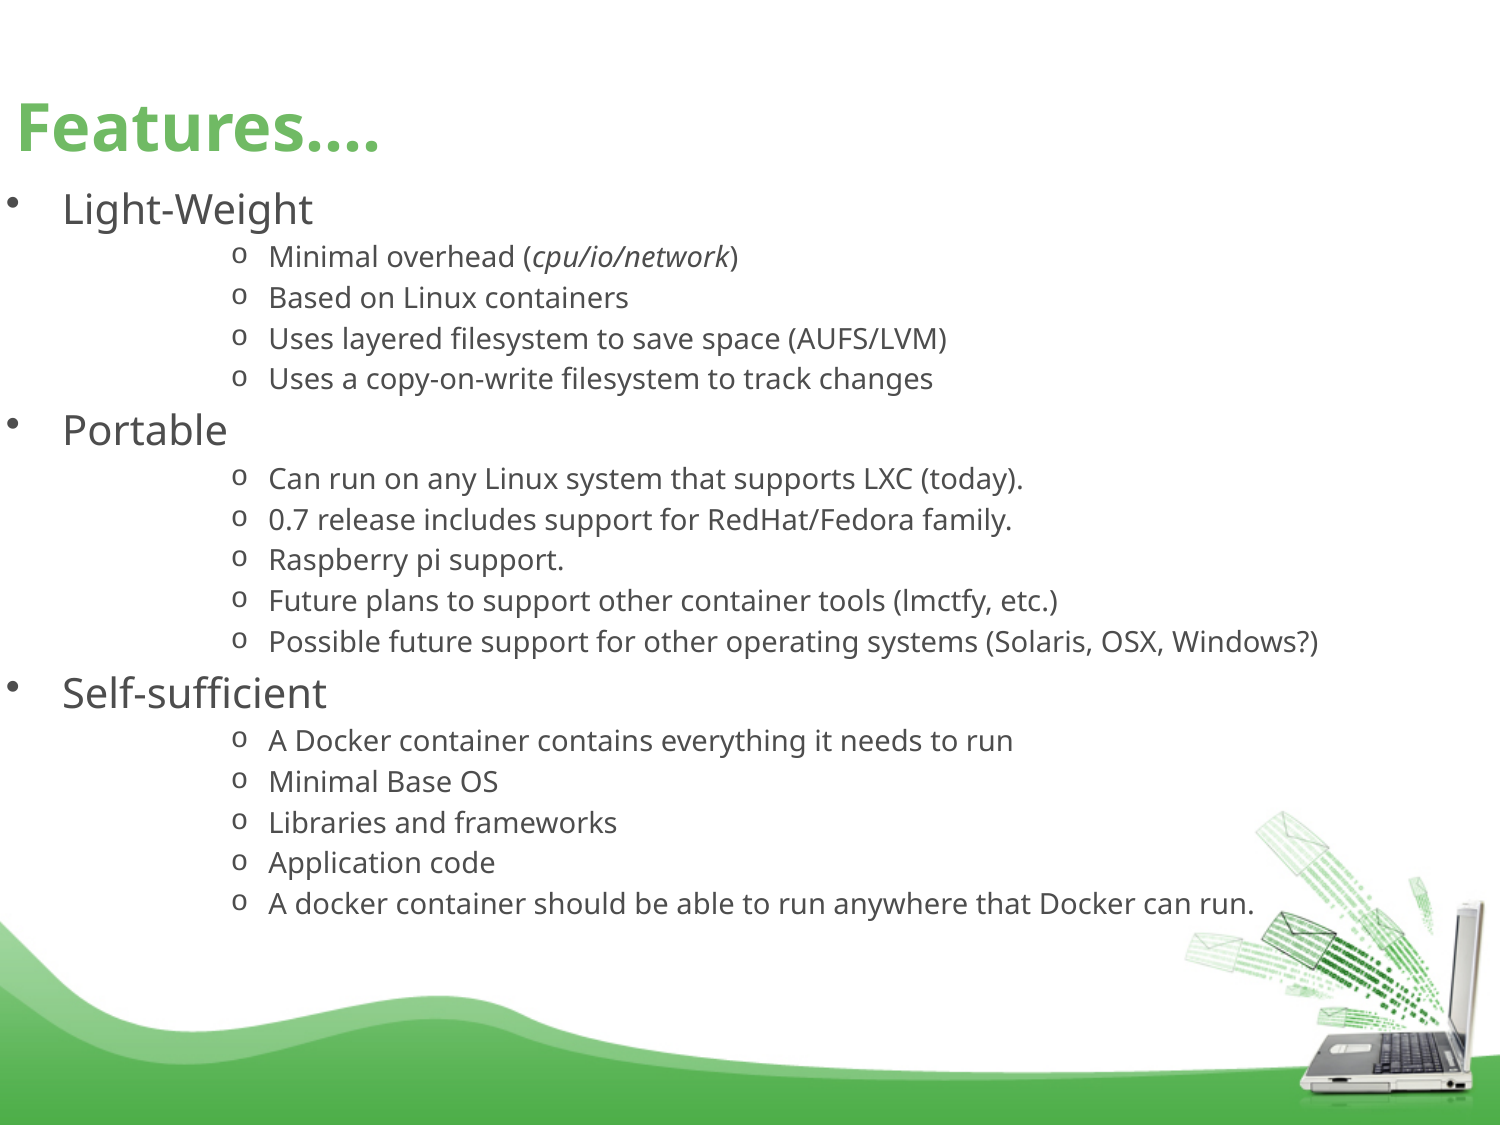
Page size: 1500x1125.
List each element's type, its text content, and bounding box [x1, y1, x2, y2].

title Features…. [0, 53, 1201, 197]
list Light-Weight Minimal overhead (cpu/io/network) Based on Linux containers Uses layered filesystem to save space (AUFS/LVM) Uses a copy-on-write filesystem to track changes Portable Can run on any Linux system that supports LXC (today). 0.7 release includes support for RedHat/Fedora family. Raspberry pi support. Future plans to support other container tools (lmctfy, etc.) Possible future support for other operating systems (Solaris, OSX, Windows?) Self-sufficient A Docker container contains everything it needs to run Minimal Base OS Libraries and frameworks Application code A docker container should be able to run anywhere that Docker can run. [0, 174, 1492, 876]
picture [0, 0, 1500, 1125]
